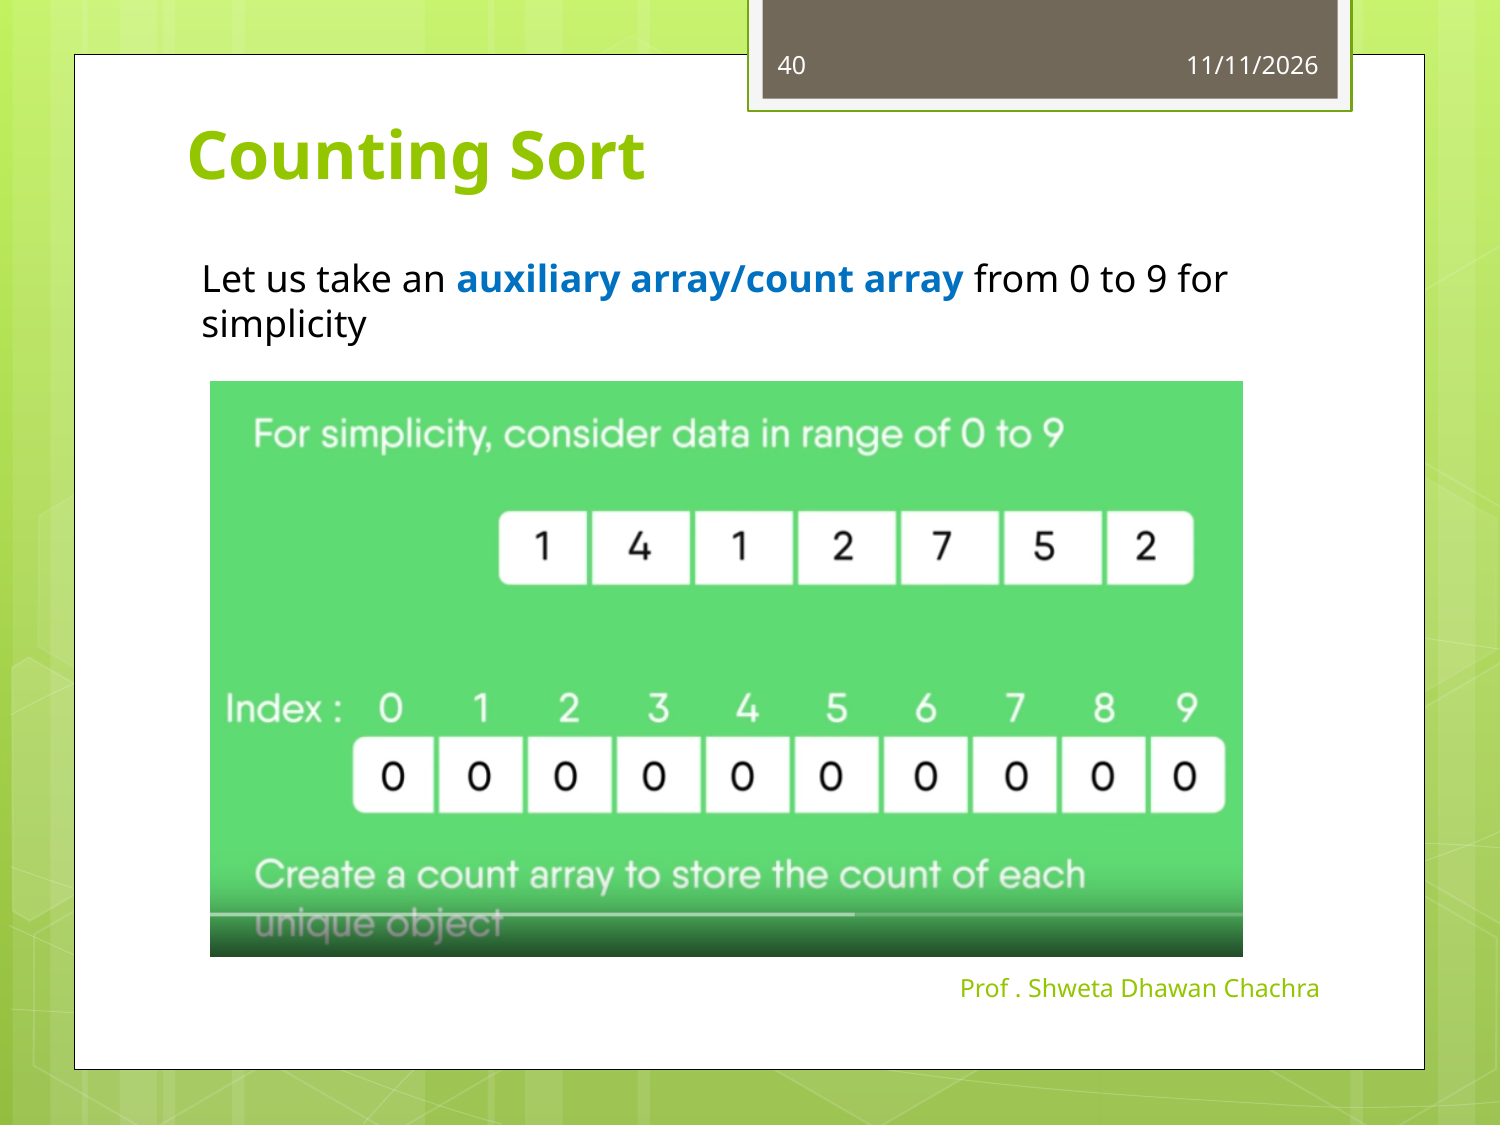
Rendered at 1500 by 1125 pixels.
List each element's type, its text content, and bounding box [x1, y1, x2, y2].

table_header 6 [1476, 88, 1500, 93]
table_header 6 [1425, 88, 1437, 93]
title Counting Sort [171, 113, 1324, 201]
text_box Let us take an auxiliary array/count array from 0 to 9 for simplicity [186, 247, 1274, 443]
slide_number 40 [762, 36, 982, 97]
table_cell 6 [1437, 520, 1476, 527]
table_cell 6 [50, 520, 74, 527]
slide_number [983, 36, 1334, 97]
table_cell 8 [0, 299, 11, 306]
footer Prof . Shweta Dhawan Chachra [761, 960, 1336, 1020]
table_header 6 [12, 88, 50, 93]
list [210, 380, 1244, 957]
